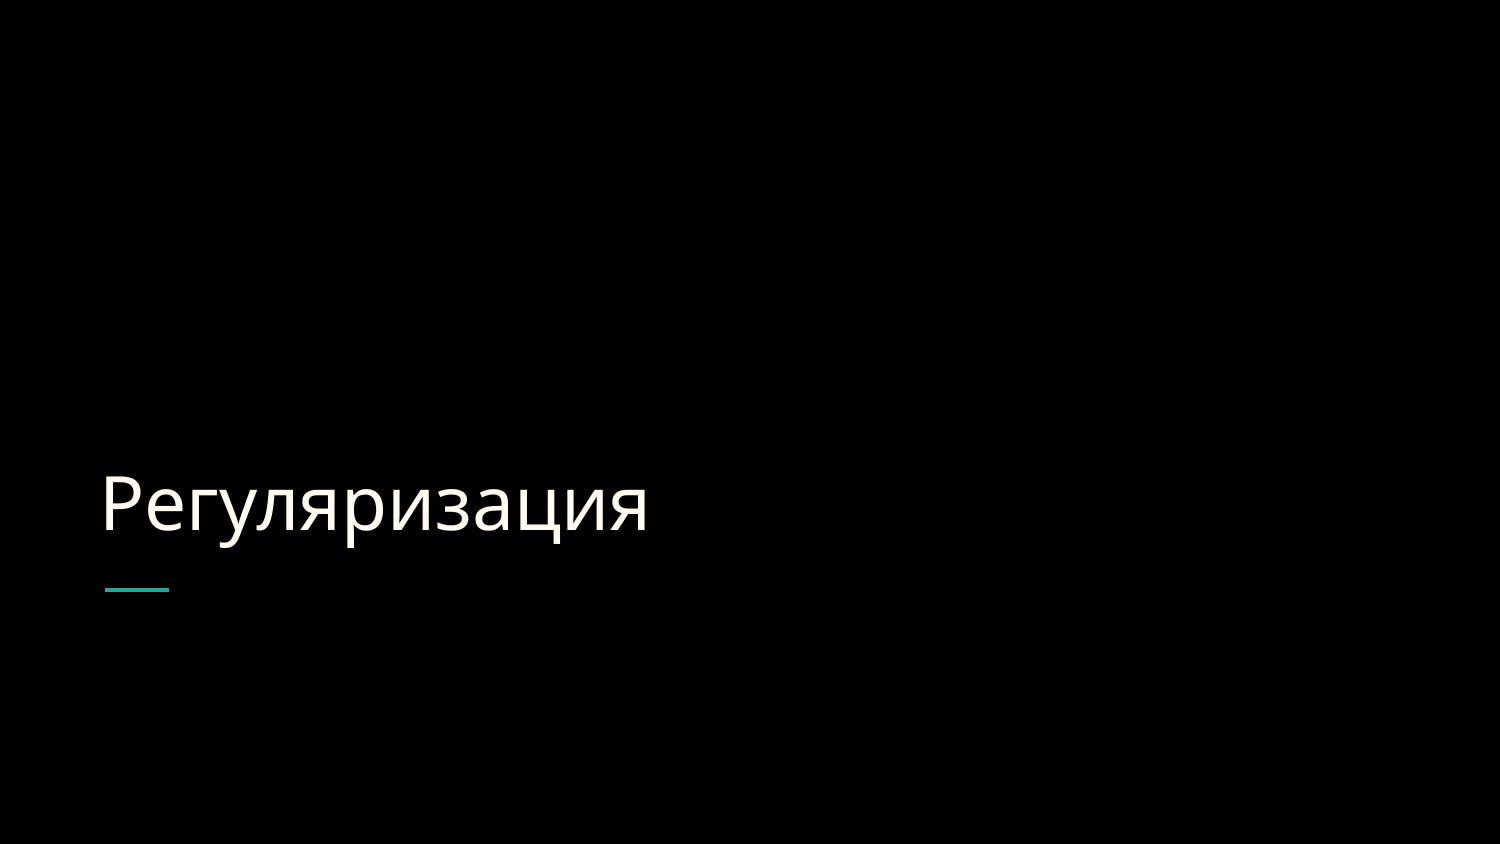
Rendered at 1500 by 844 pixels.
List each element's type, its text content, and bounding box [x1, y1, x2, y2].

title Регуляризация [84, 310, 1416, 561]
